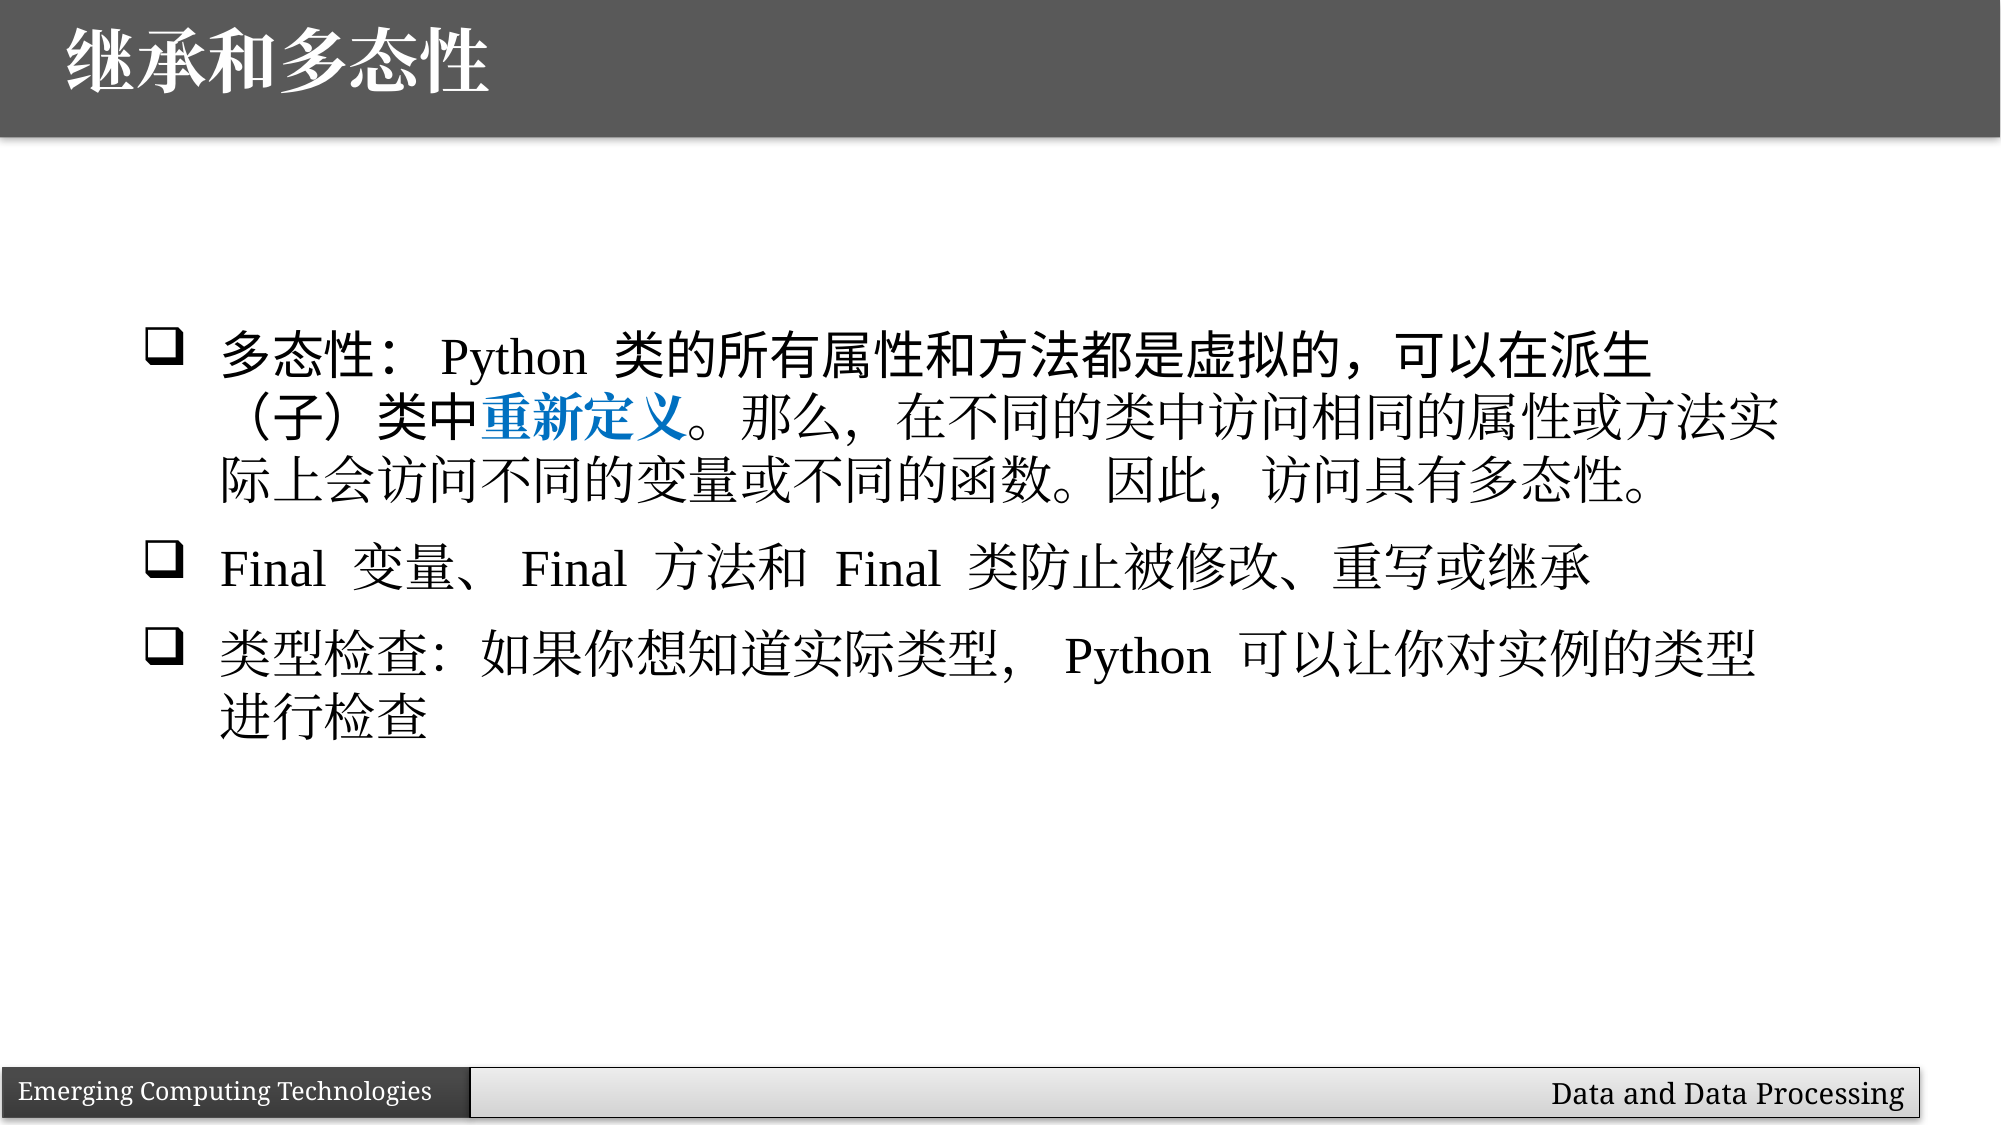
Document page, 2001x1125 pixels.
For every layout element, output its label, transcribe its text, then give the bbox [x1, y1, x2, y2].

text_box 多态性：Python 类的所有属性和方法都是虚拟的，可以在派生（子）类中重新定义。那么，在不同的类中访问相同的属性或方法实际上会访问不同的变量或不同的函数。因此，访问具有多态性。 Final 变量、Final 方法和 Final 类防止被修改、重写或继承 类型检查：如果你想知道实际类型，Python 可以让你对实例的类型进行检查 [125, 314, 1817, 755]
text_box 继承和多态性 [49, 13, 1666, 119]
